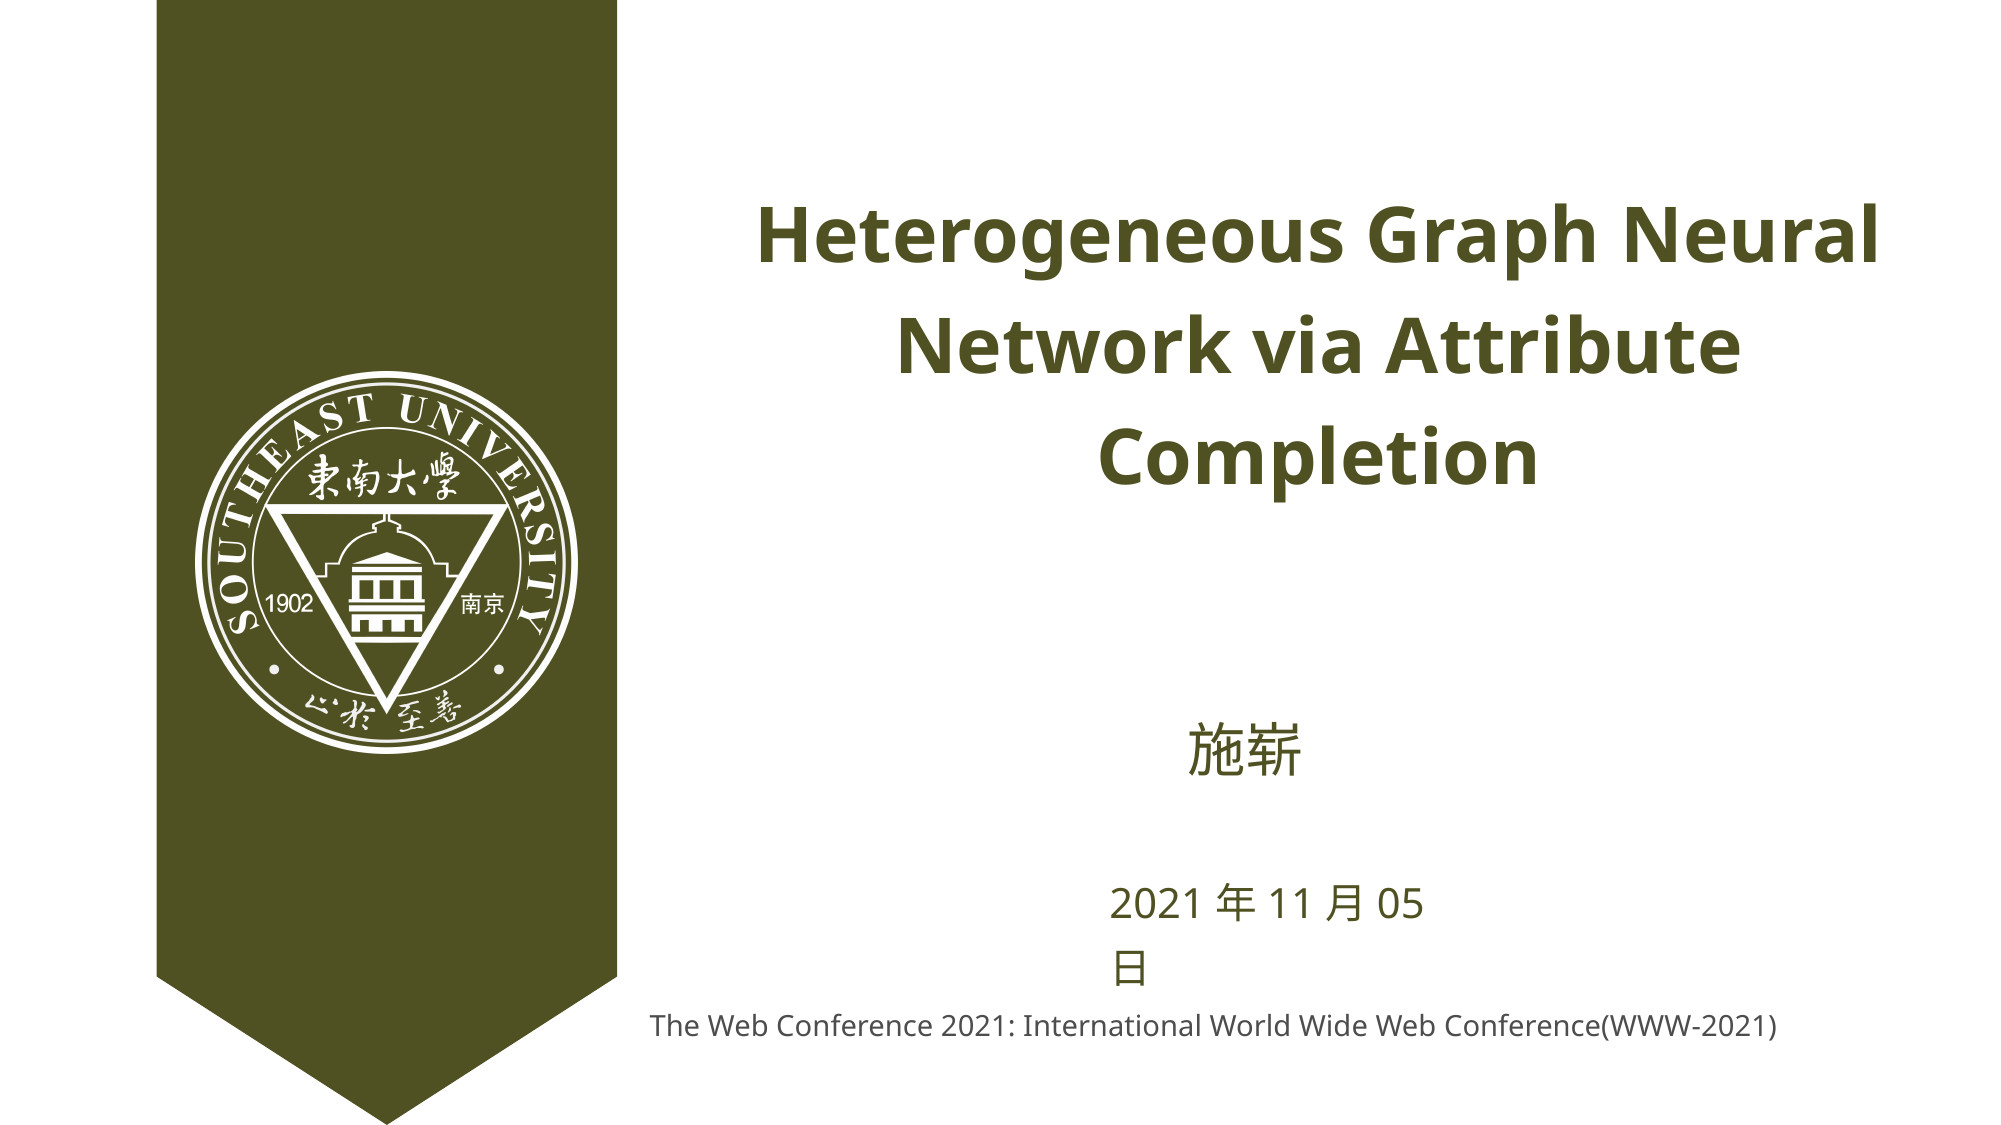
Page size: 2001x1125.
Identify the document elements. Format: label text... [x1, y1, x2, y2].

text_box Heterogeneous Graph Neural Network via Attribute Completion [666, 159, 1971, 508]
text_box 2021年11月05日 [1109, 854, 1450, 999]
text_box 施崭 [1172, 684, 1386, 791]
picture [195, 371, 578, 754]
text_box The Web Conference 2021: International World Wide Web Conference(WWW-2021) [627, 999, 1932, 1050]
